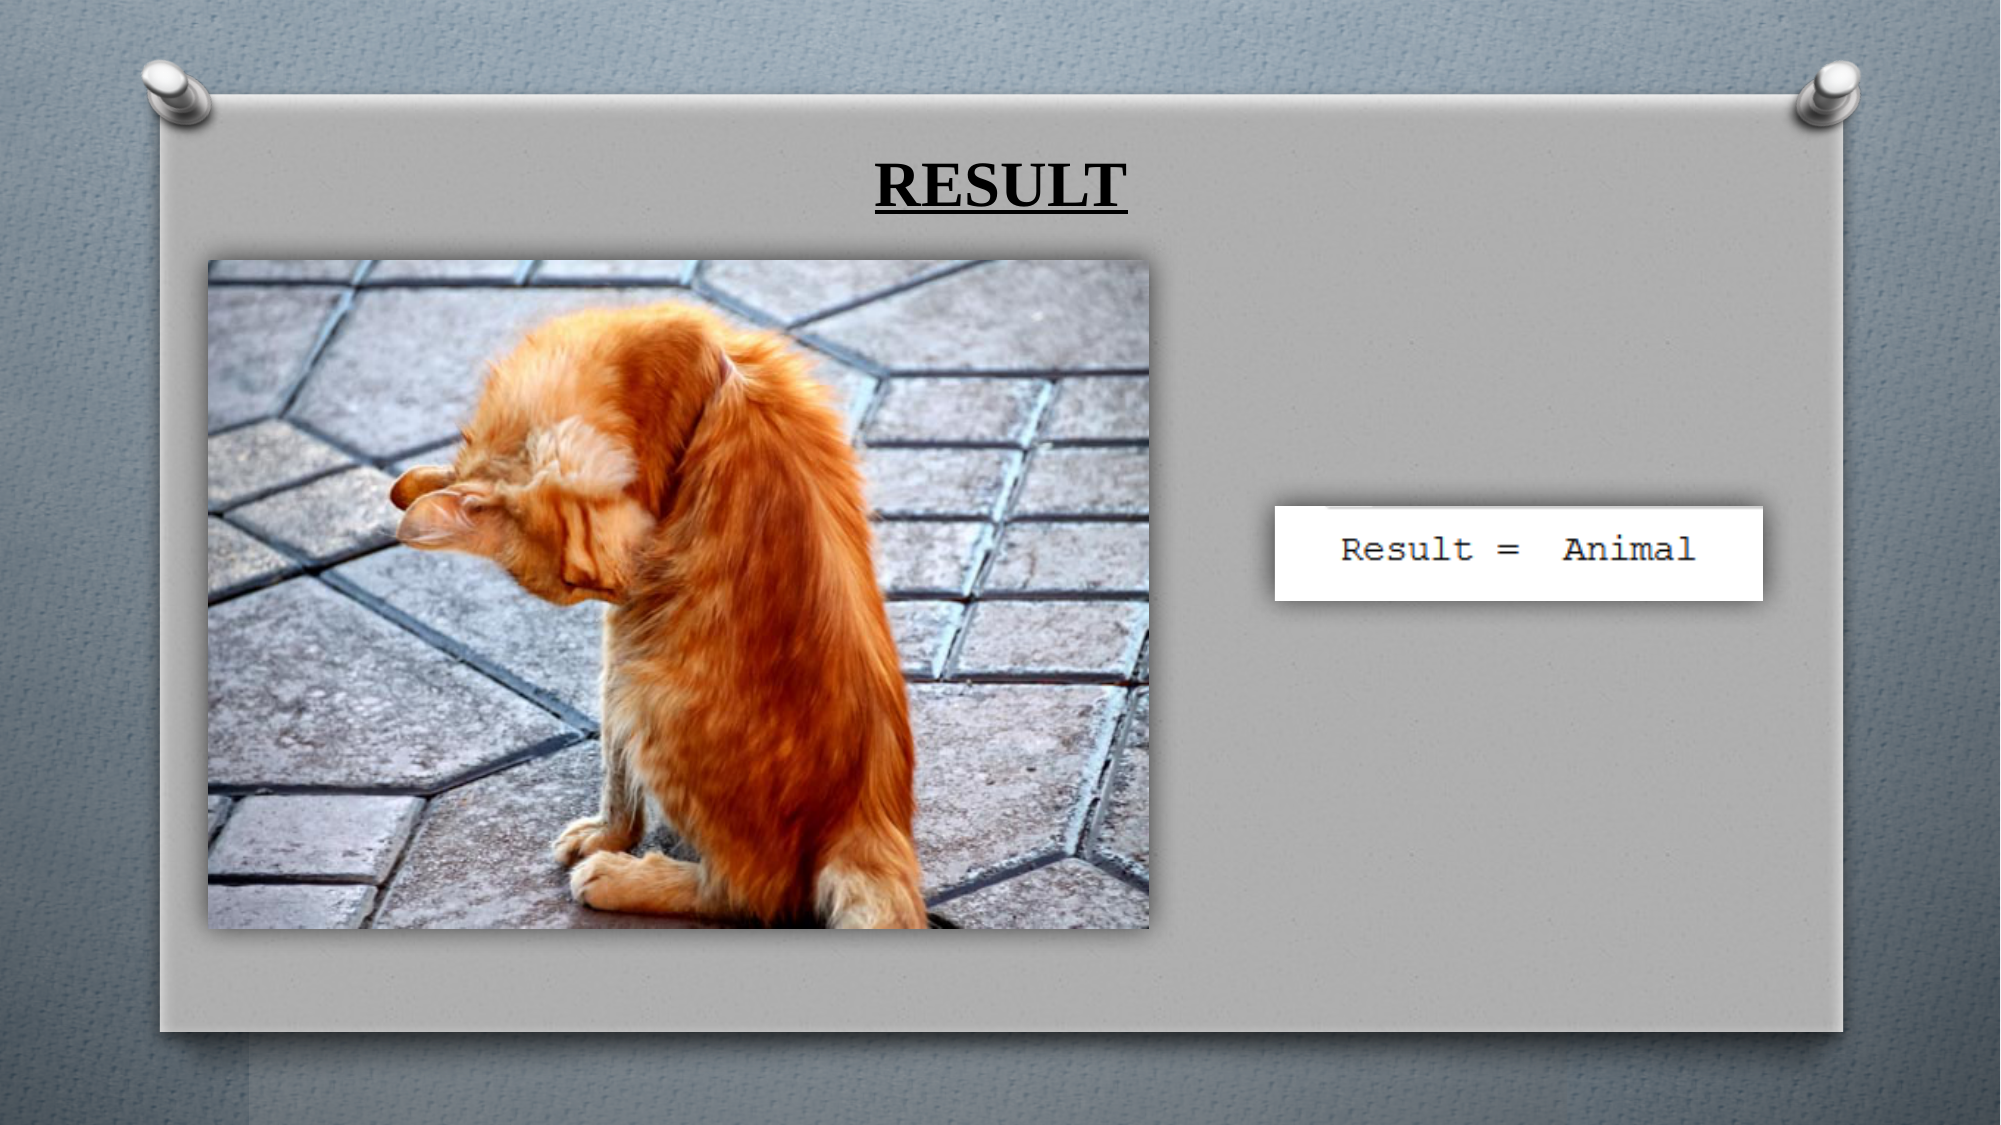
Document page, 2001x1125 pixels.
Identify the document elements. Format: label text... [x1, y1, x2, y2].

picture [107, 24, 256, 158]
picture [208, 260, 1150, 929]
picture [1764, 30, 1911, 161]
title RESULT [239, 134, 1763, 228]
picture [1274, 506, 1764, 619]
